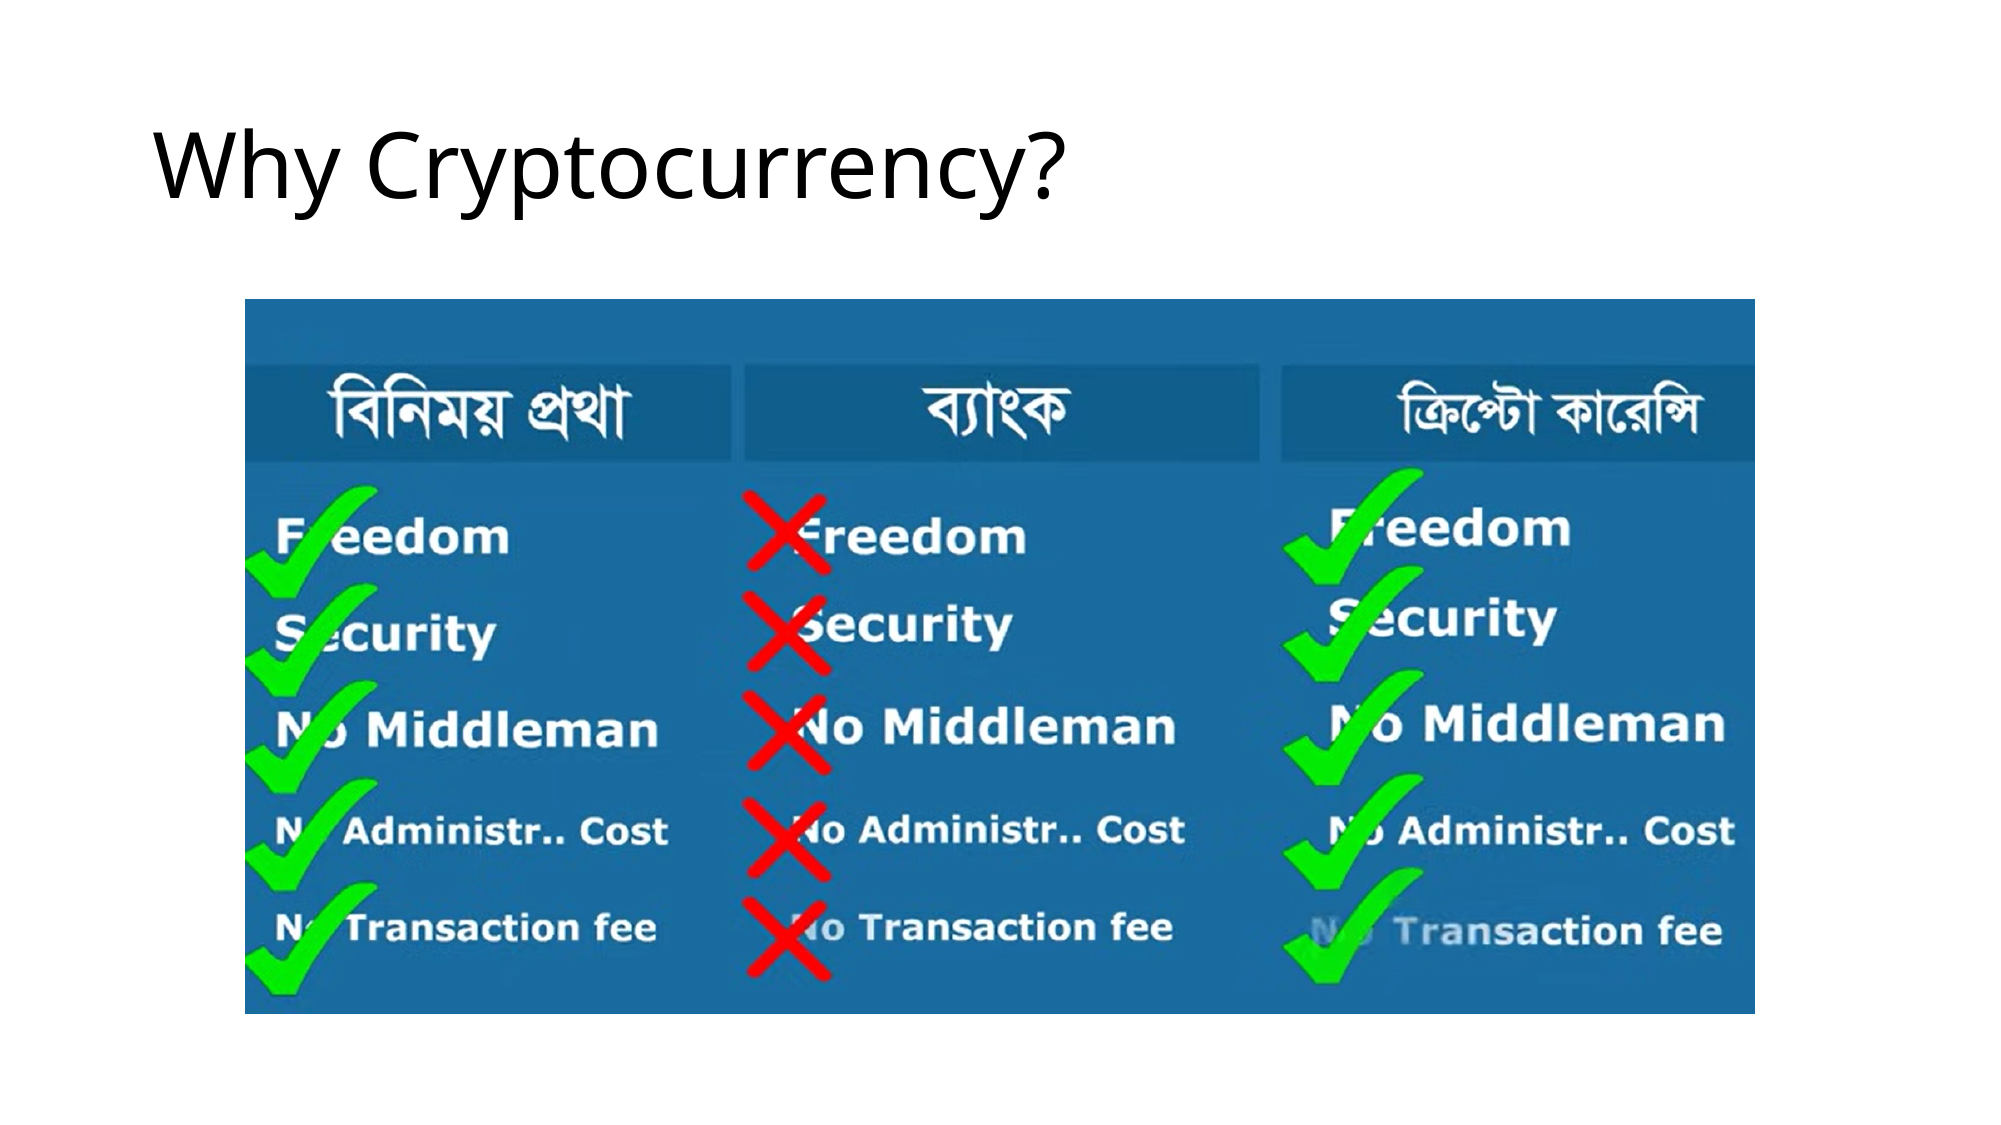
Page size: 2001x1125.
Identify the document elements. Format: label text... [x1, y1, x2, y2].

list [245, 299, 1755, 1014]
title Why Cryptocurrency? [137, 59, 1863, 278]
